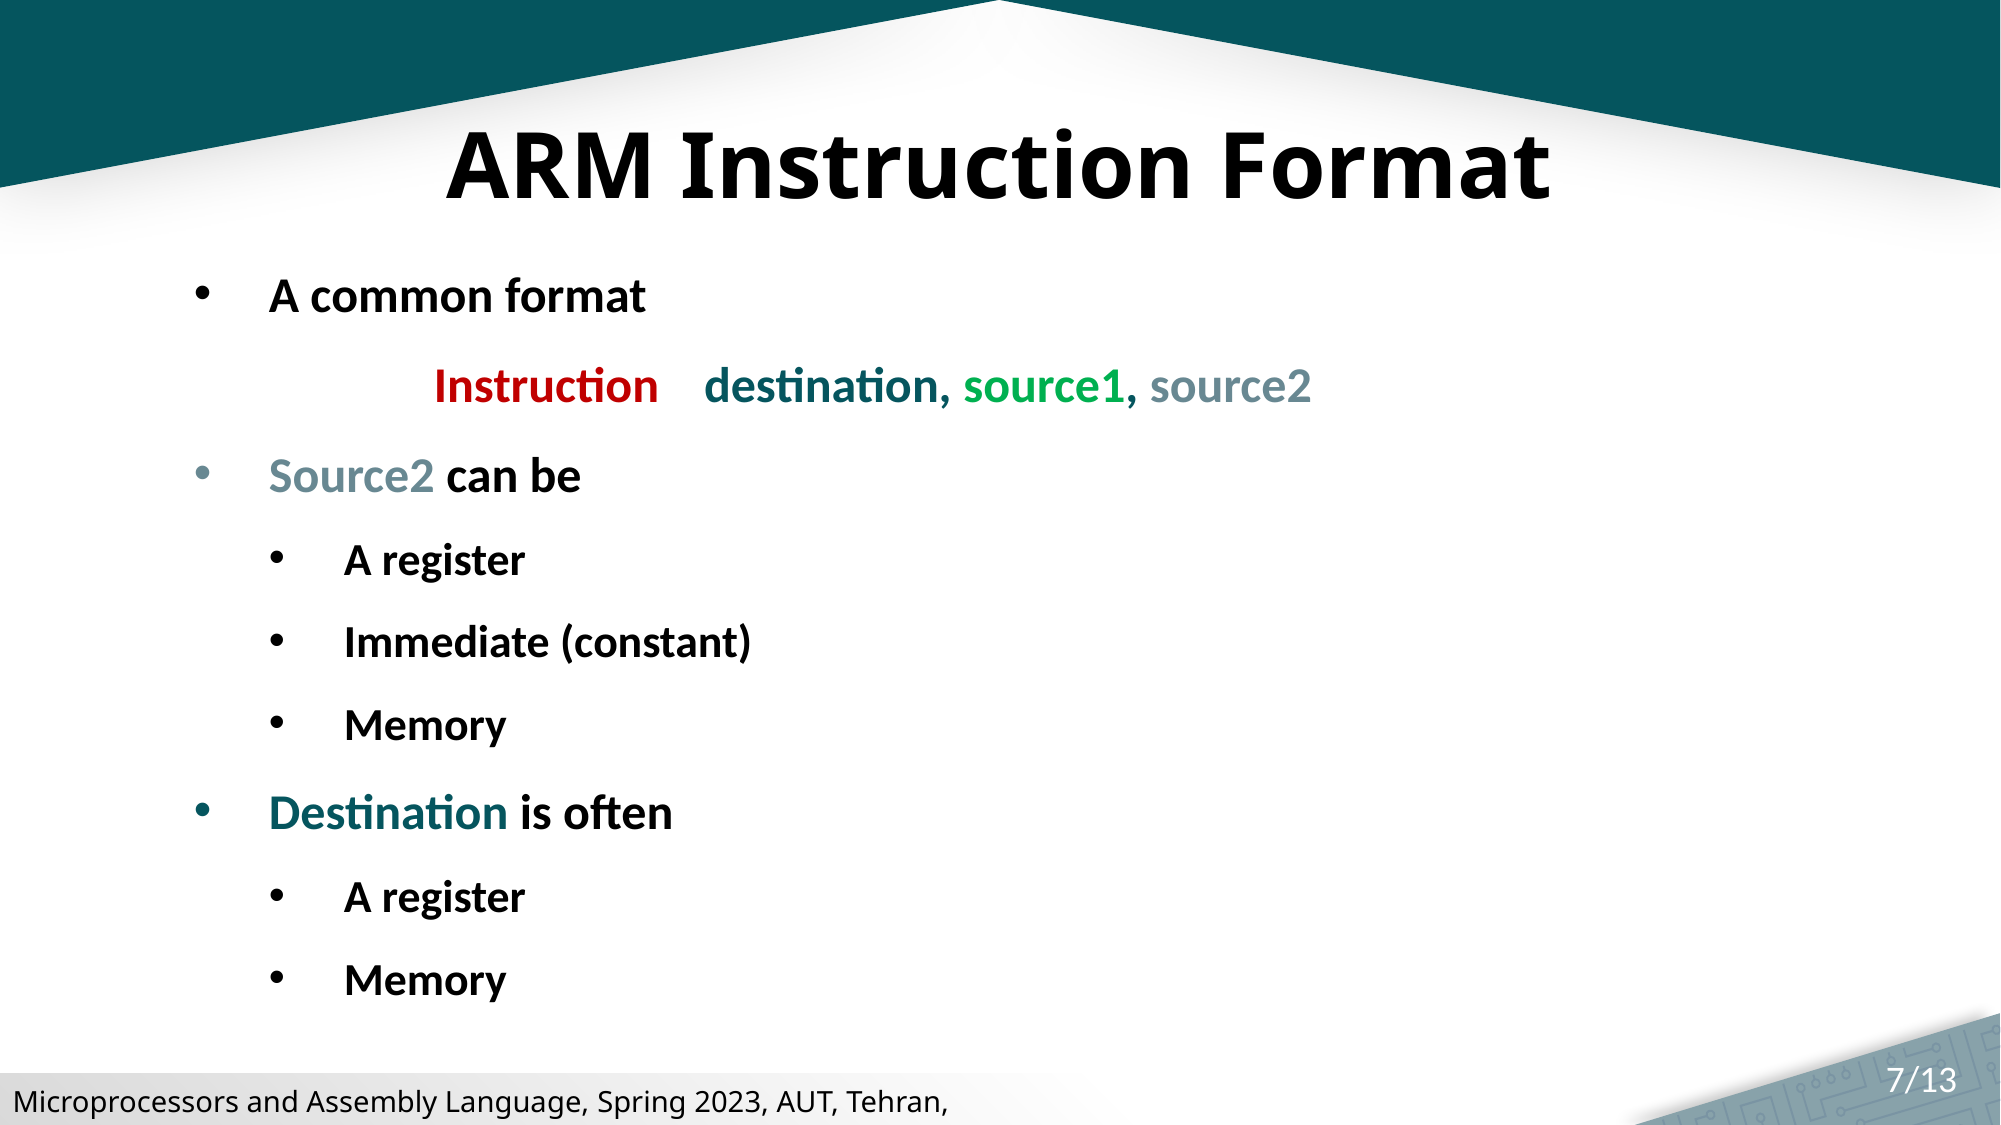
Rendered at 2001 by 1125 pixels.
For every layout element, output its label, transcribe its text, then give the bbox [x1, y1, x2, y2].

text_box A common format Instruction destination, source1, source2 Source2 can be A register Immediate (constant) Memory Destination is often A register Memory [179, 224, 1567, 1012]
title ARM Instruction Format [137, 59, 1863, 278]
slide_number 7/13 [1522, 1047, 1973, 1108]
